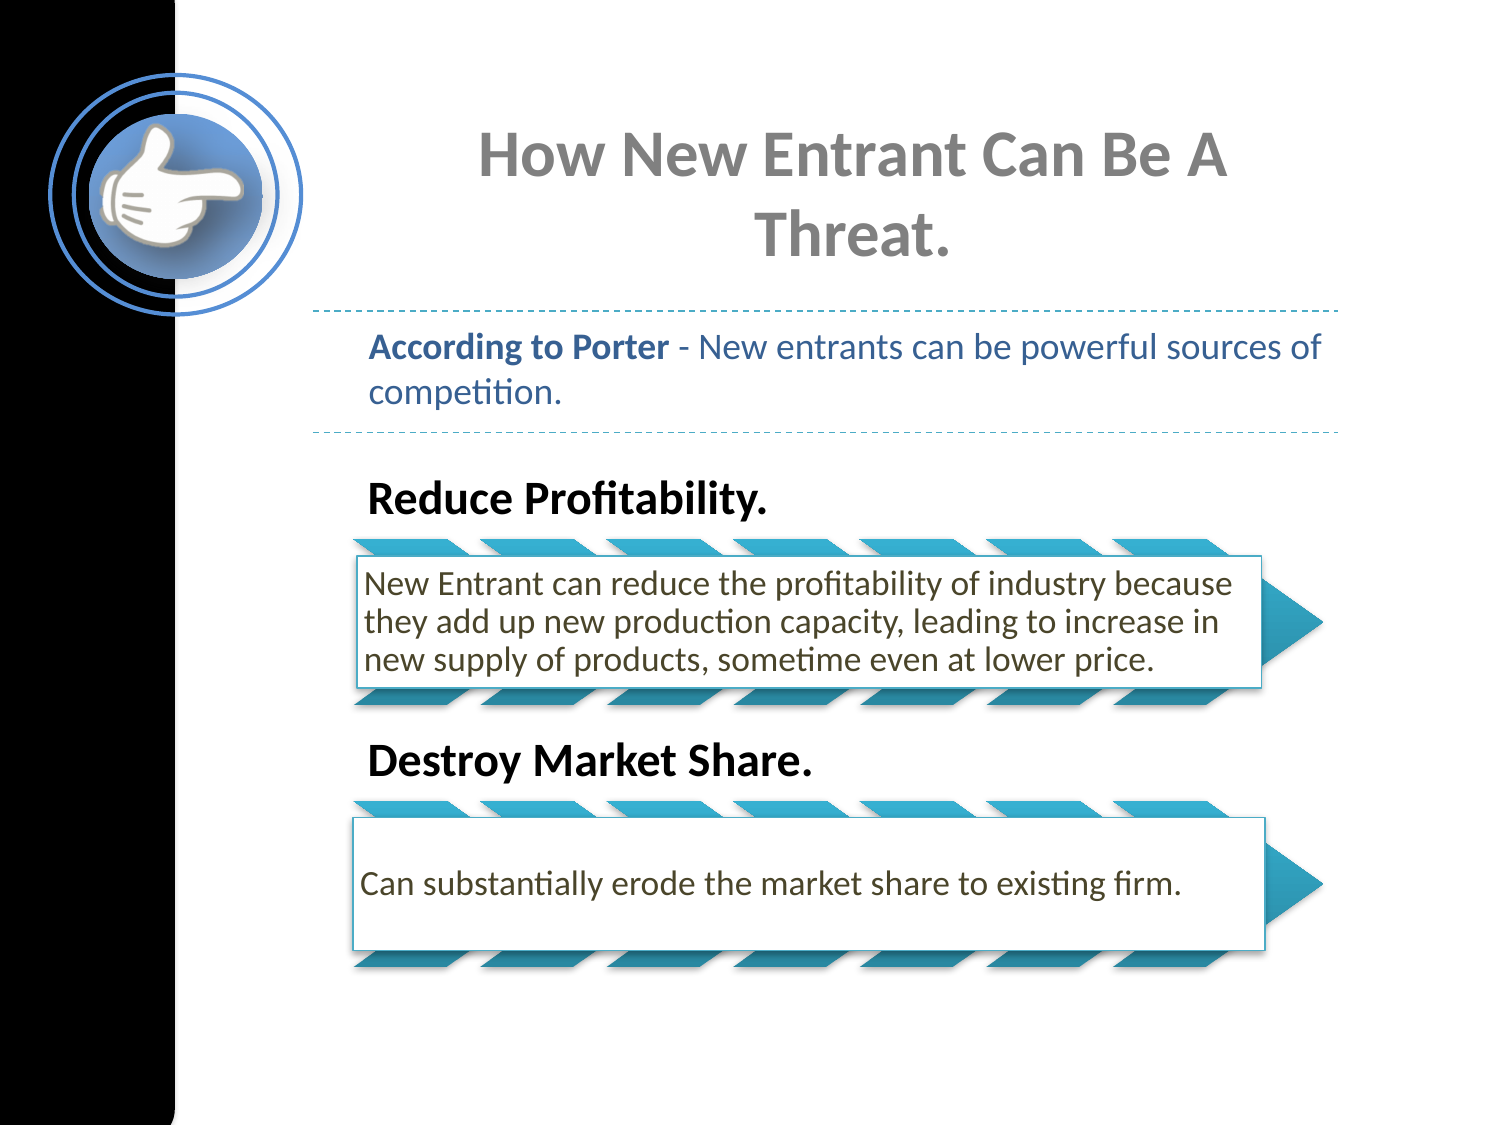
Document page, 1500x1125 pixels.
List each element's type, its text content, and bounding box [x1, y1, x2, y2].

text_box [337, 439, 1339, 1046]
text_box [337, 378, 1339, 432]
text_box [292, 144, 304, 245]
text_box [0, 0, 175, 1125]
text_box According to Porter - New entrants can be powerful sources of competition. [353, 314, 1354, 420]
picture [89, 113, 255, 258]
text_box [48, 72, 234, 285]
text_box How New Entrant Can Be A Threat. [369, 102, 1339, 278]
